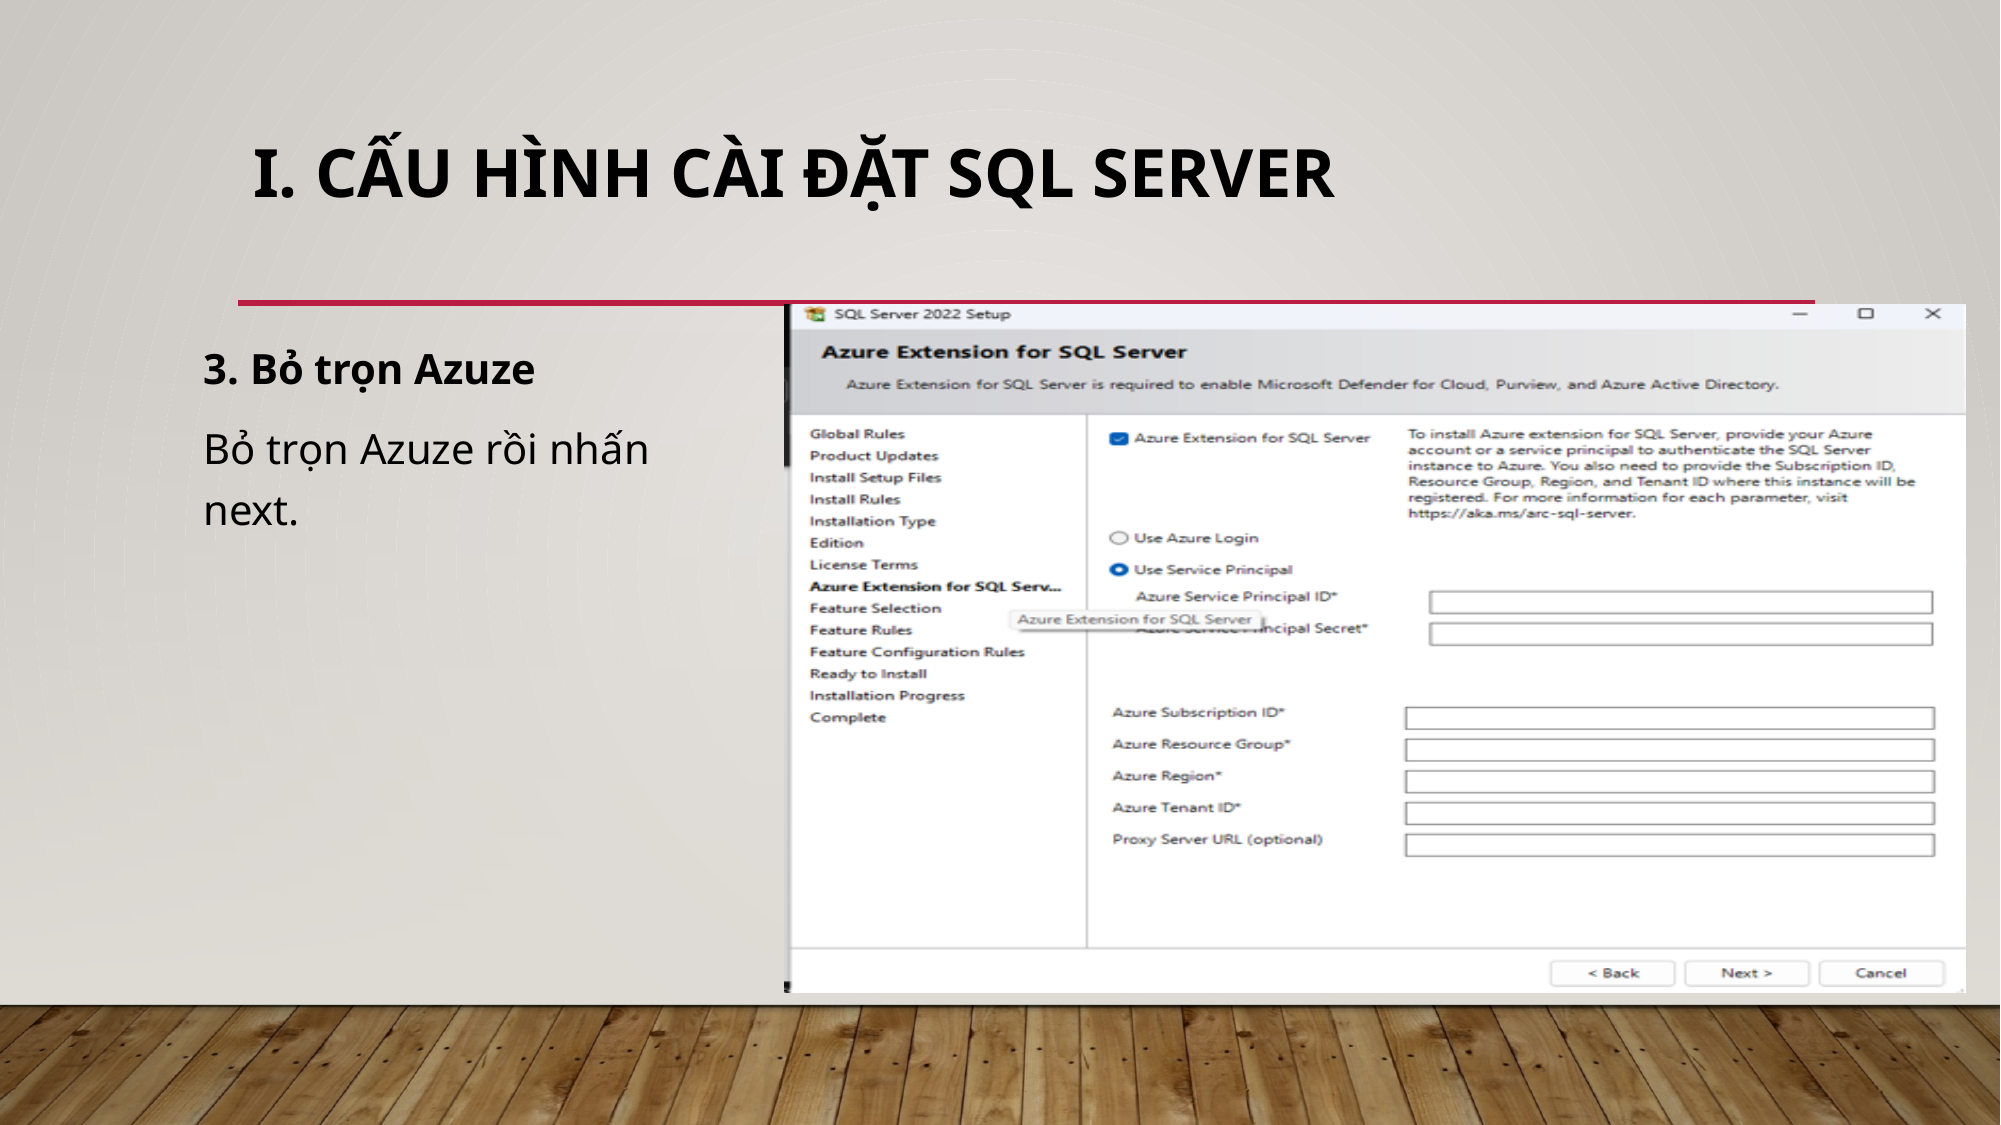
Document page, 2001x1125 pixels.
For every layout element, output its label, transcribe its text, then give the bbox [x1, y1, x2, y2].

picture [0, 1005, 2000, 1125]
list 3. Bỏ trọn Azuze Bỏ trọn Azuze rồi nhấn next. [188, 324, 764, 897]
title I. Cấu Hình Cài Đặt SQL Server [238, 131, 1814, 305]
picture [783, 303, 1967, 994]
